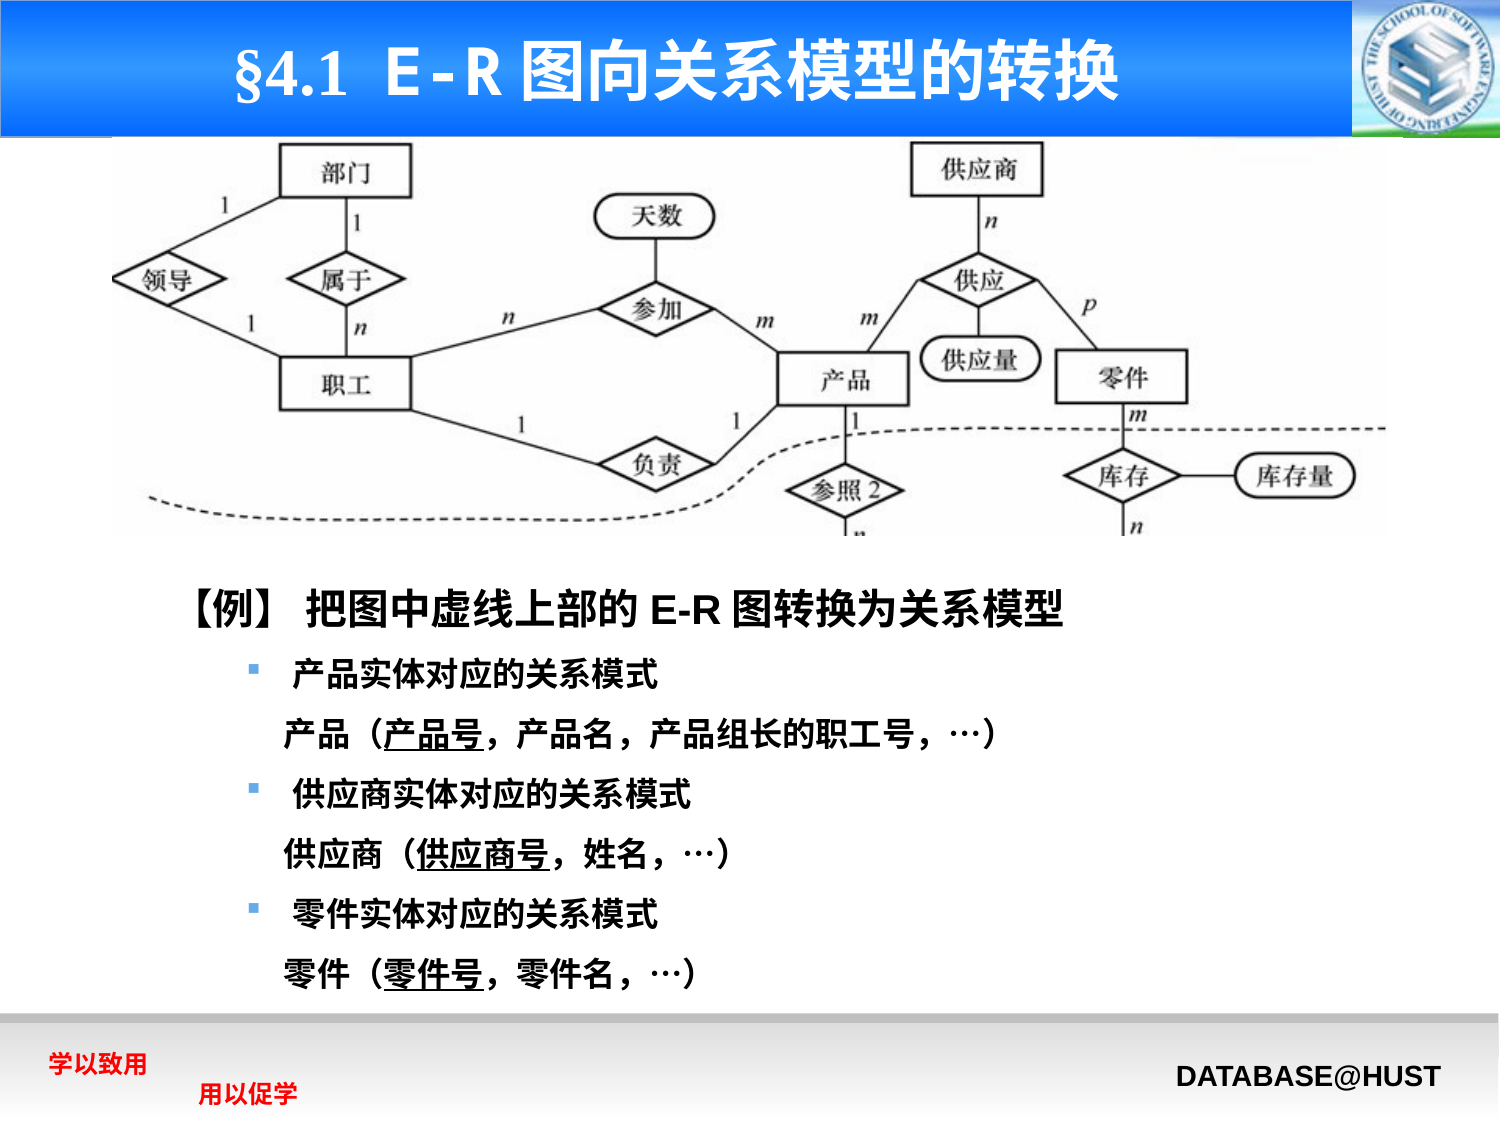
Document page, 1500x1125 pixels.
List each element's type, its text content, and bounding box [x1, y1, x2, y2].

picture [111, 0, 1500, 536]
list 【例】 把图中虚线上部的E-R图转换为关系模型 产品实体对应的关系模式 产品（产品号，产品名，产品组长的职工号，…） 供应商实体对应的关系模式 供应商（供应商号，姓名，…） 零件实体对应的关系模式 零件（零件号，零件名，…） [155, 550, 1199, 1012]
title §4.1 E-R图向关系模型的转换 [0, 0, 1353, 138]
